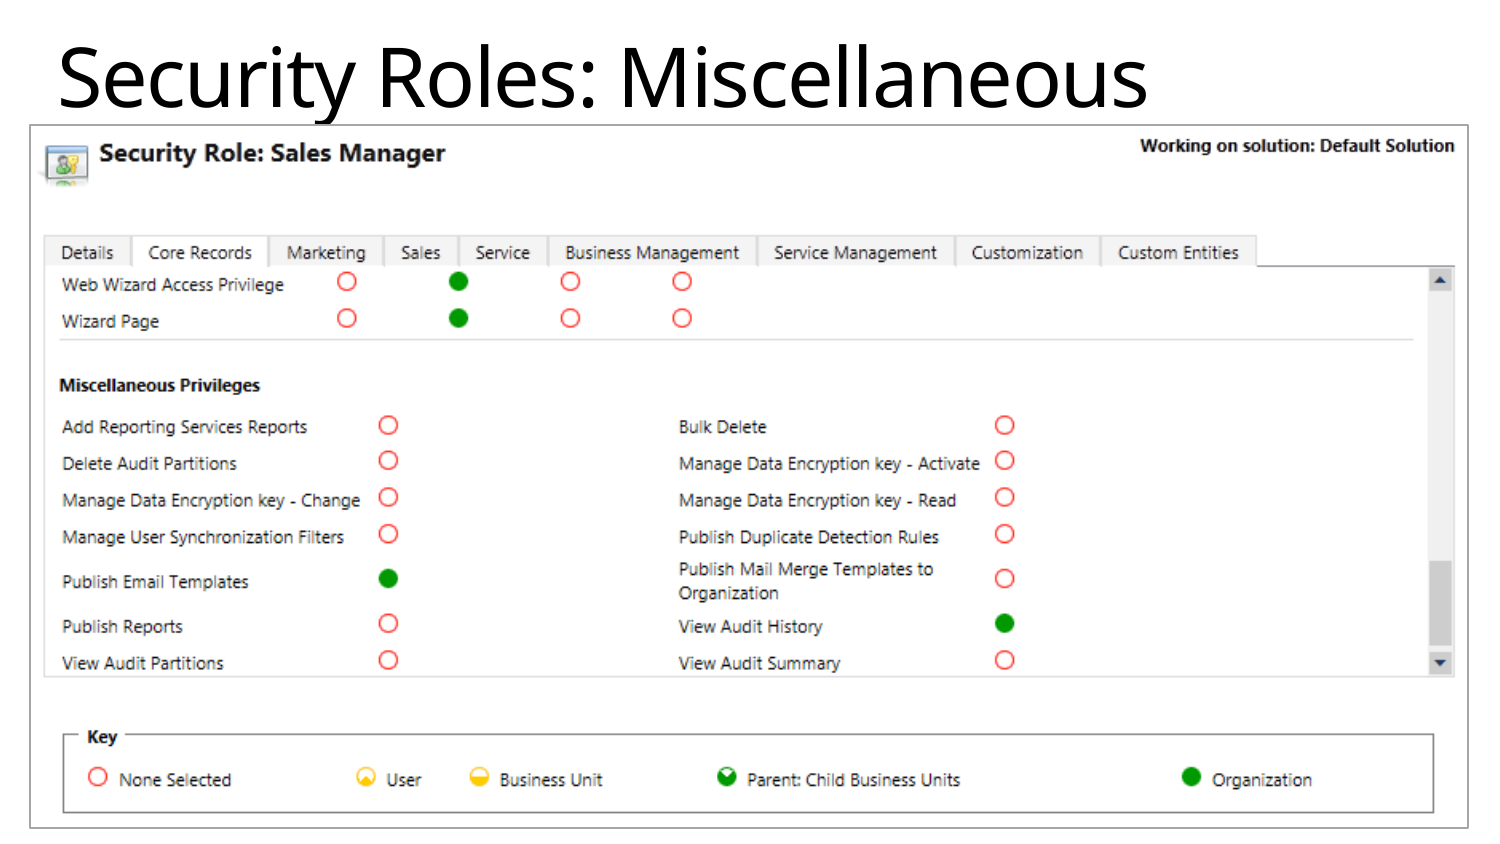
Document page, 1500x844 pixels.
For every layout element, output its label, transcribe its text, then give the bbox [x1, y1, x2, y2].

title Security Roles: Miscellaneous Privileges [33, 35, 1468, 124]
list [30, 125, 1468, 828]
